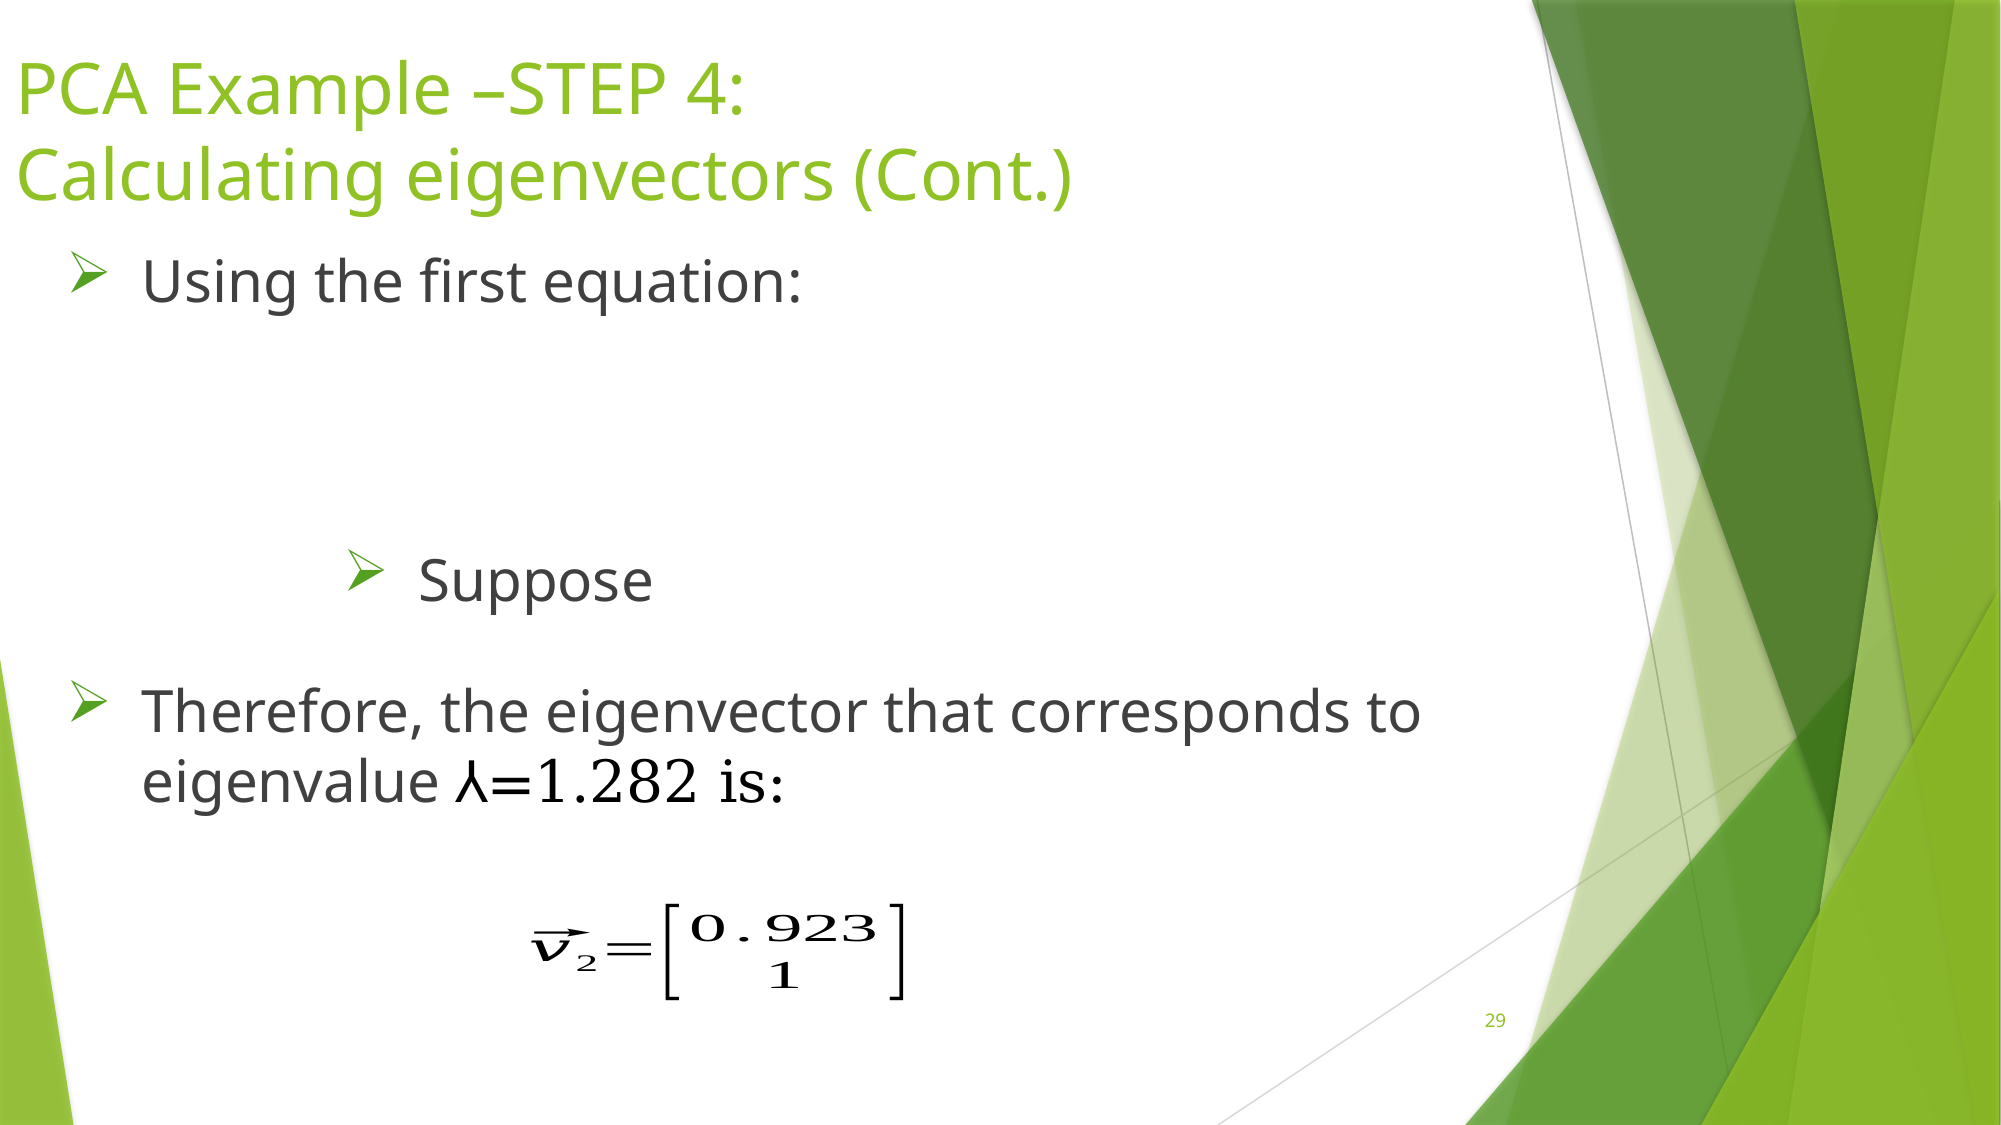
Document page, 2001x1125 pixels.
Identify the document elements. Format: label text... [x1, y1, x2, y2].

text_box Therefore, the eigenvector that corresponds to eigenvalue ⅄=1.282 is: [51, 666, 1607, 822]
title PCA Example –STEP 4: Calculating eigenvectors (Cont.) [0, 36, 1690, 224]
slide_number 29 [1409, 991, 1522, 1051]
